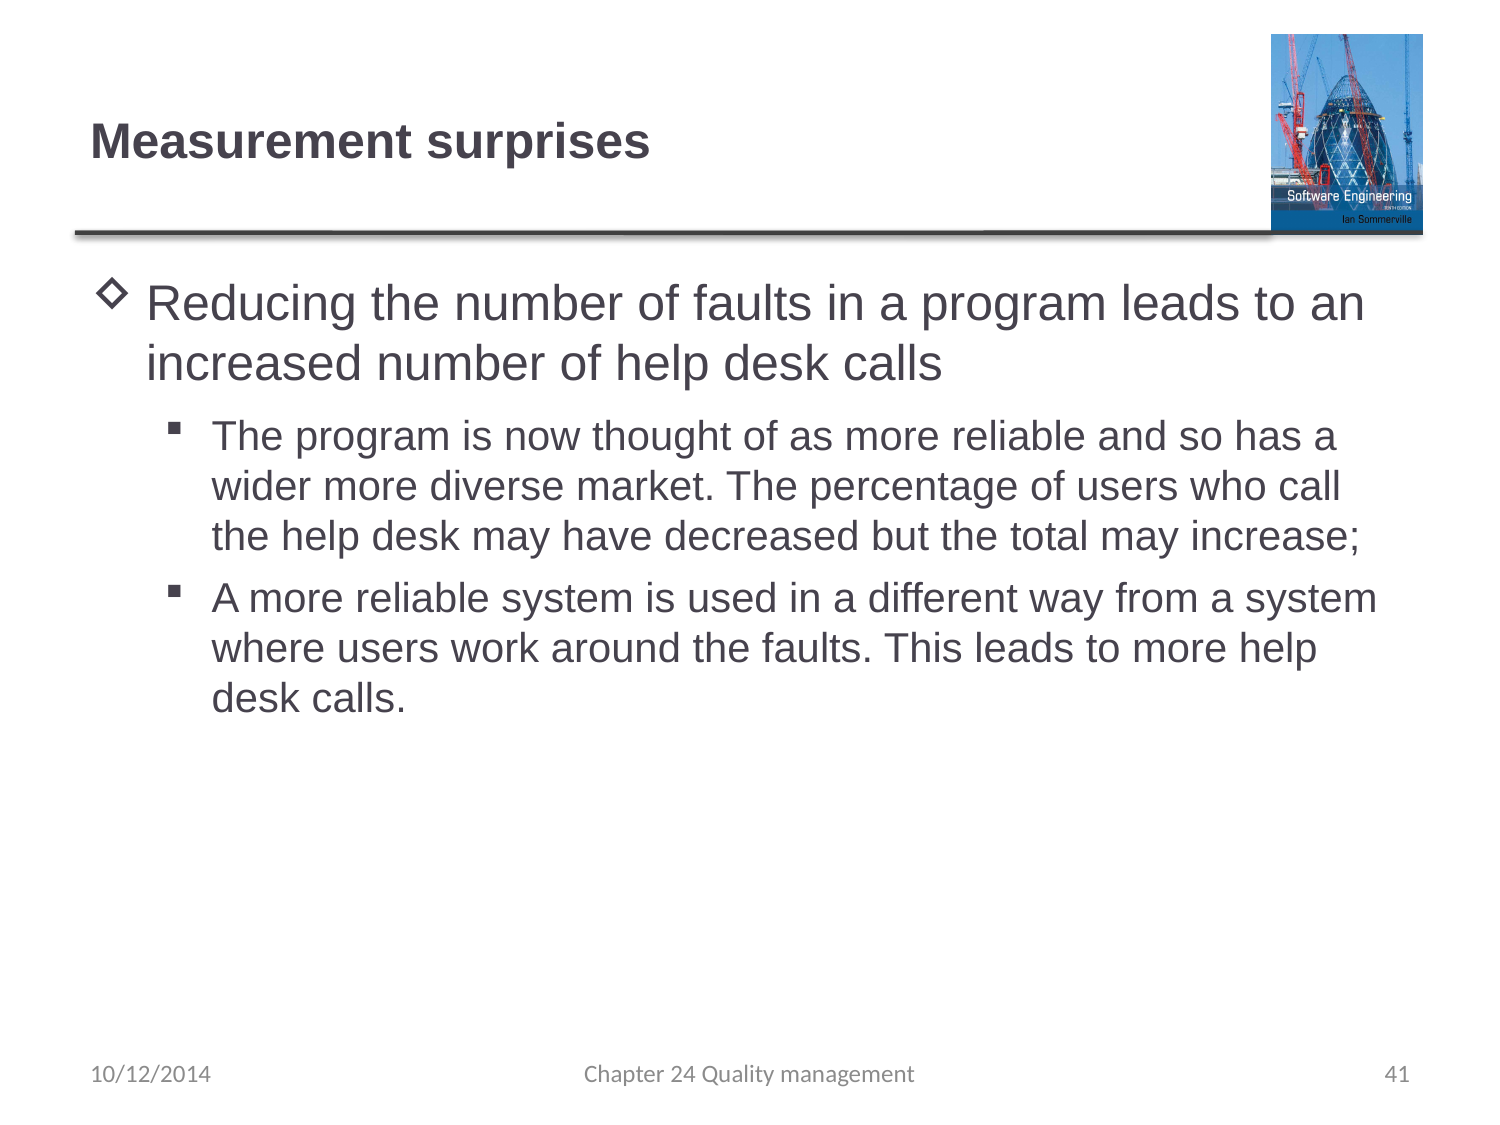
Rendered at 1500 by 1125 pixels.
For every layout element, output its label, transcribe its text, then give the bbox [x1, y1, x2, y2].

picture [1271, 34, 1423, 230]
list Reducing the number of faults in a program leads to an increased number of help desk calls The program is now thought of as more reliable and so has a wider more diverse market. The percentage of users who call the help desk may have decreased but the total may increase; A more reliable system is used in a different way from a system where users work around the faults. This leads to more help desk calls. [75, 262, 1425, 1005]
footer Chapter 24 Quality management [512, 1042, 988, 1103]
slide_number 41 [1074, 1042, 1425, 1103]
title Measurement surprises [74, 44, 1272, 233]
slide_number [75, 1042, 425, 1103]
